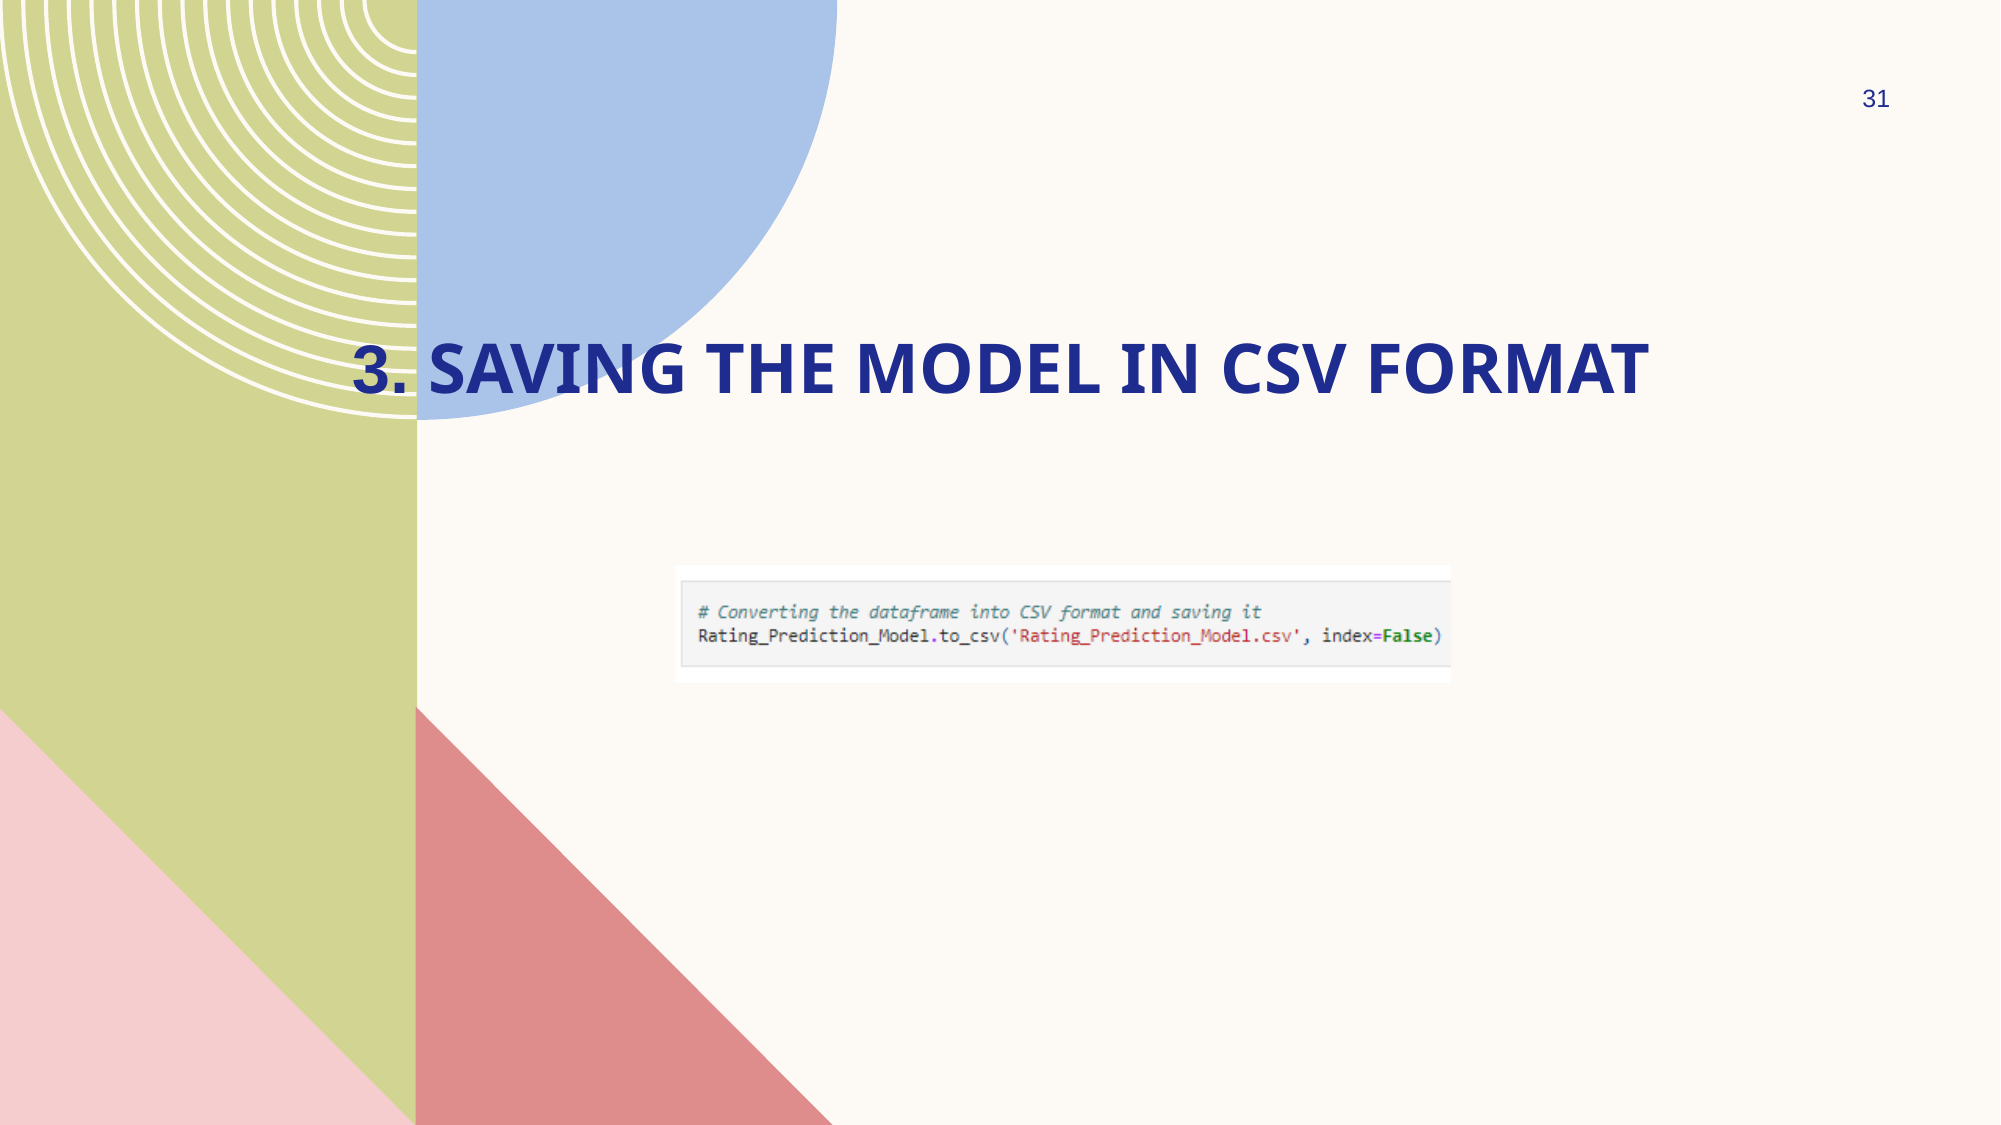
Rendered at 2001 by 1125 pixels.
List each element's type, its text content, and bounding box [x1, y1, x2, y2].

slide_number 31 [1795, 75, 1958, 120]
picture [675, 565, 1451, 683]
title 3. Saving the model in CSV format [130, 77, 1873, 625]
